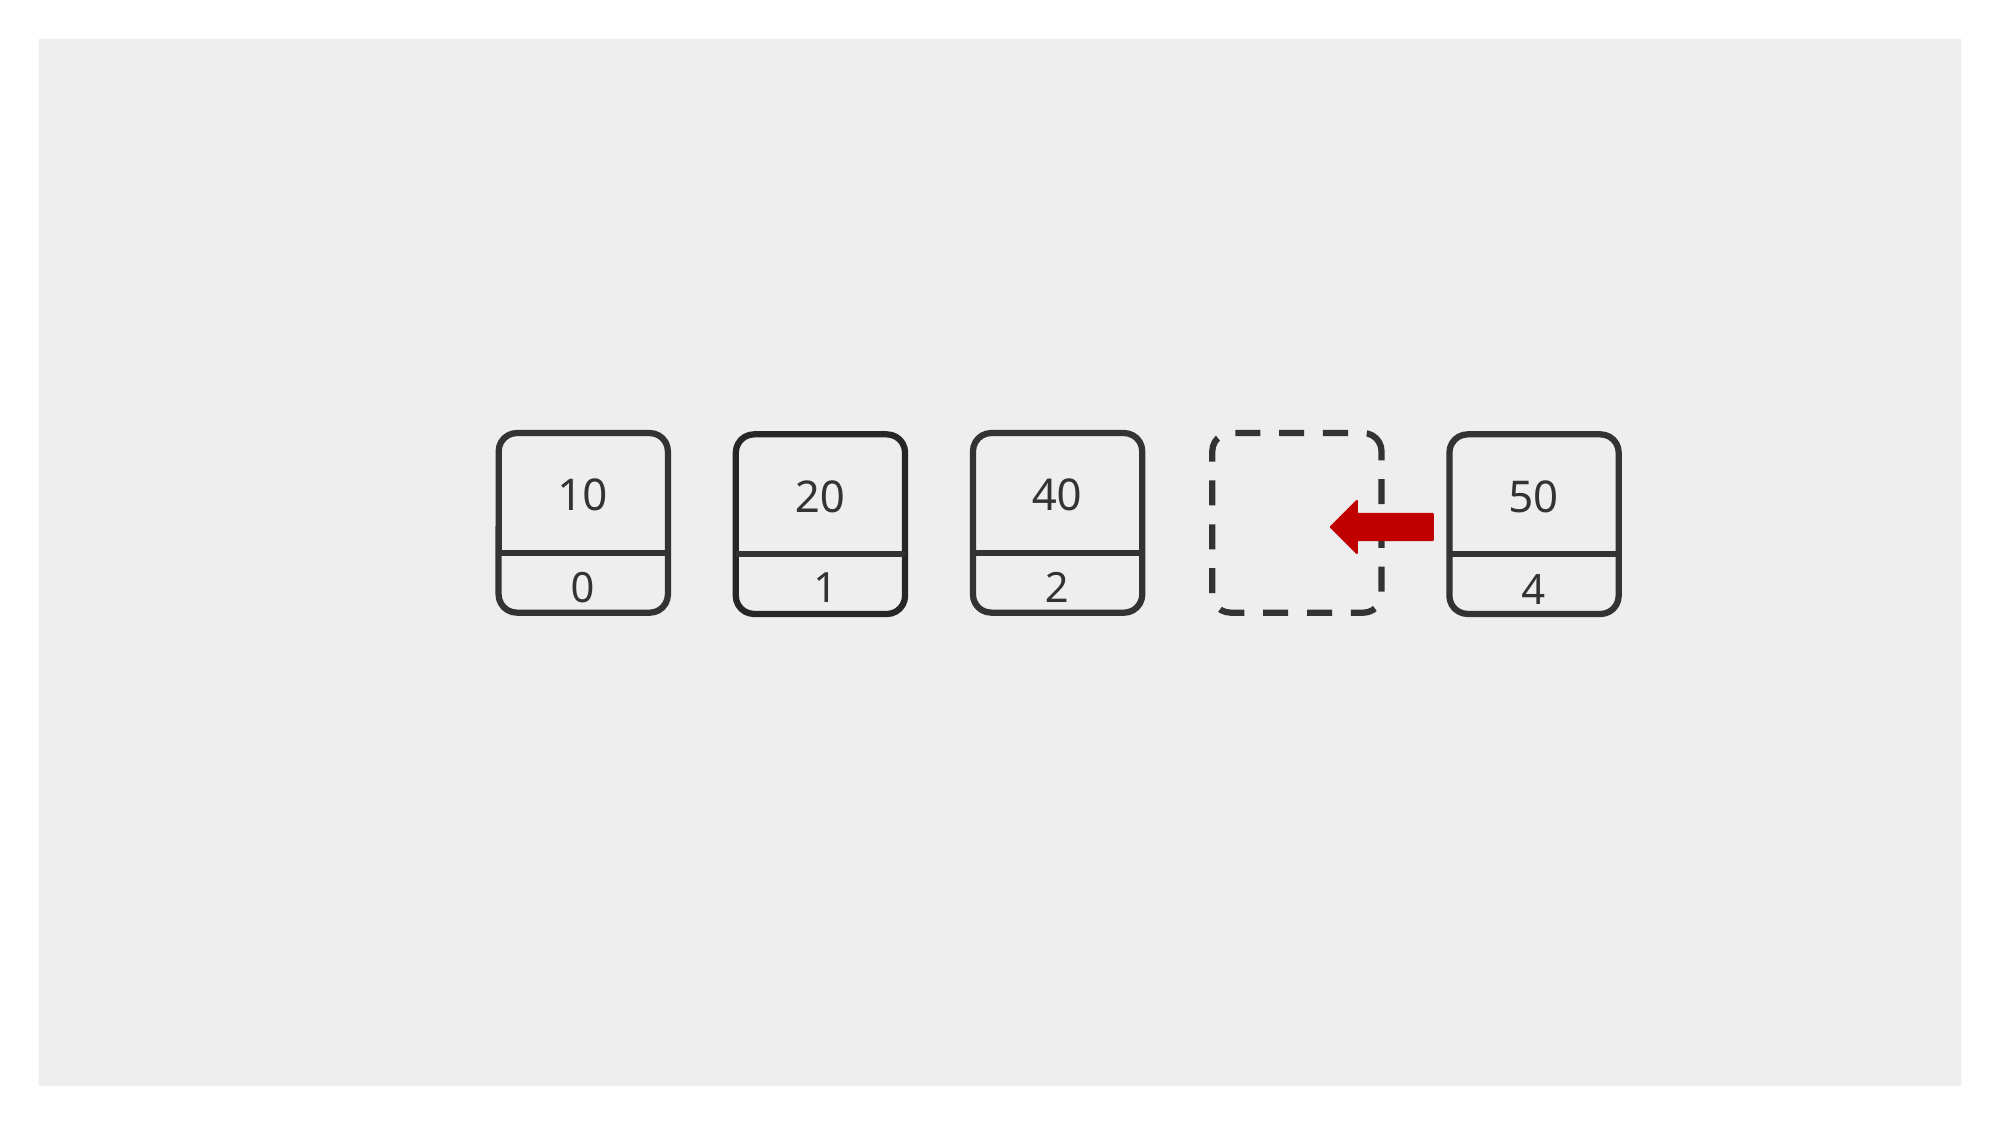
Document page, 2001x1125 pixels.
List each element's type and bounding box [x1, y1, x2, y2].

text_box [497, 433, 735, 620]
text_box [903, 433, 910, 620]
text_box [1448, 434, 1619, 621]
text_box [1211, 432, 1383, 614]
text_box [1330, 500, 1434, 554]
text_box [972, 433, 1143, 620]
text_box [735, 434, 906, 614]
